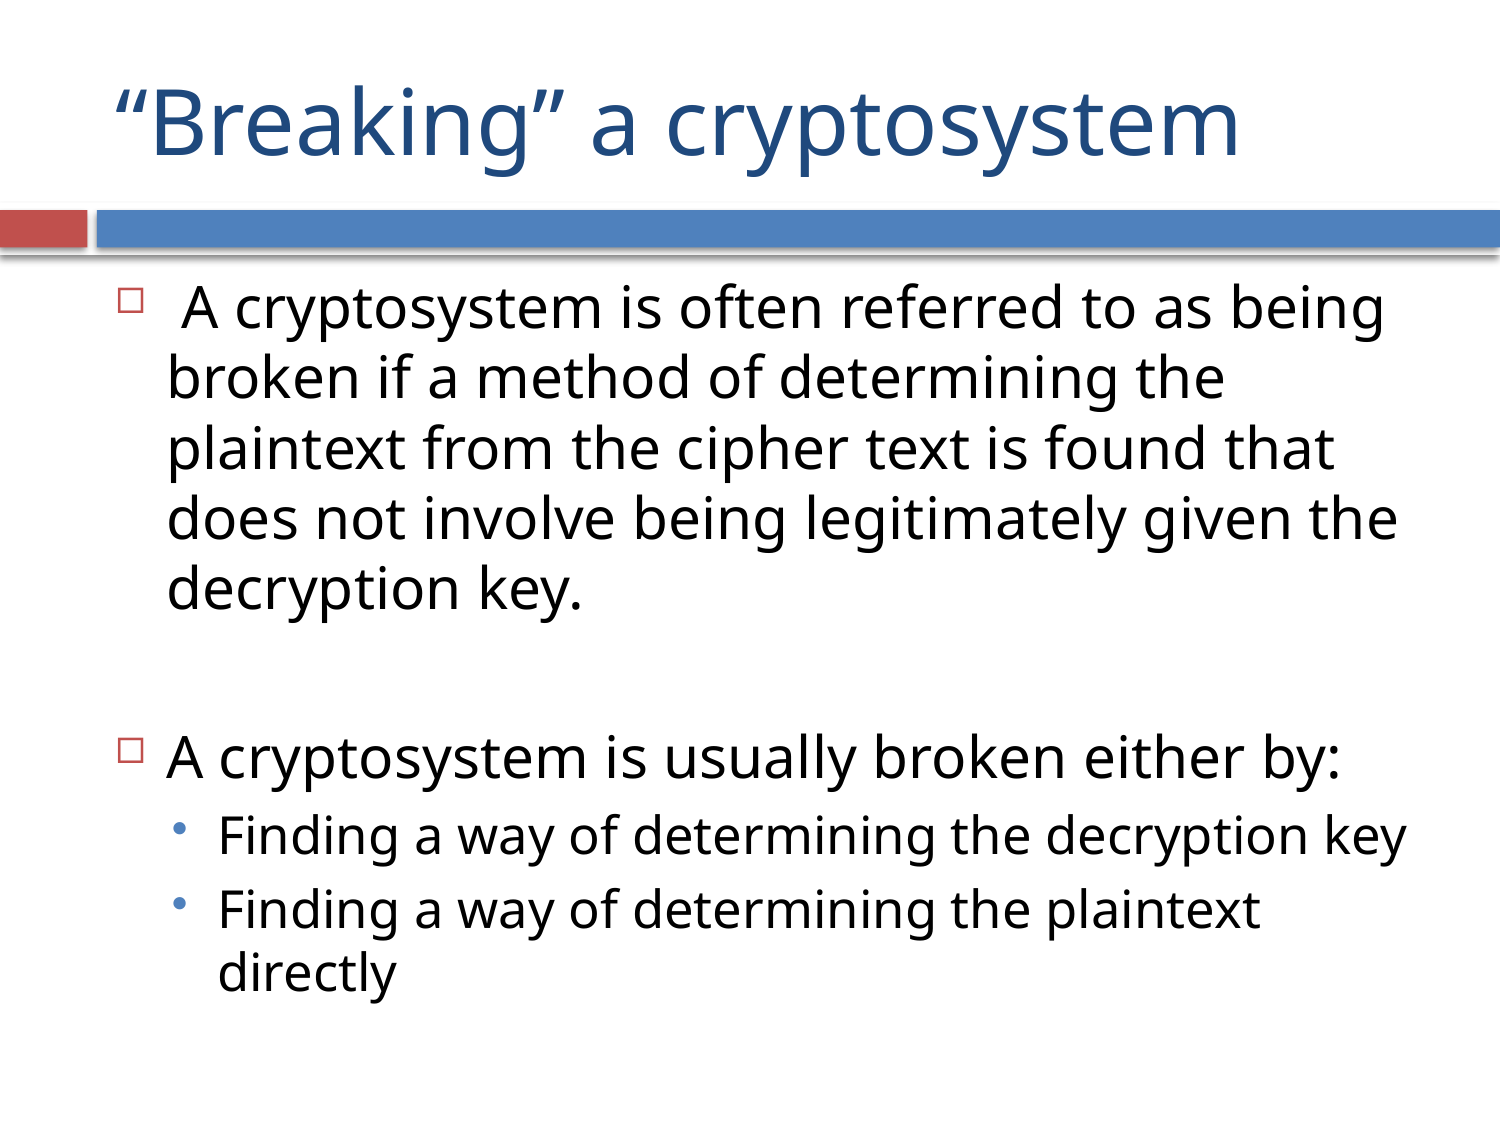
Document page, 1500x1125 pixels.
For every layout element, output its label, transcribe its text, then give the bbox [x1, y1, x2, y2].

list A cryptosystem is often referred to as being broken if a method of determining the plaintext from the cipher text is found that does not involve being legitimately given the decryption key. A cryptosystem is usually broken either by: Finding a way of determining the decryption key Finding a way of determining the plaintext directly [100, 262, 1438, 1071]
title “Breaking” a cryptosystem [100, 37, 1438, 200]
